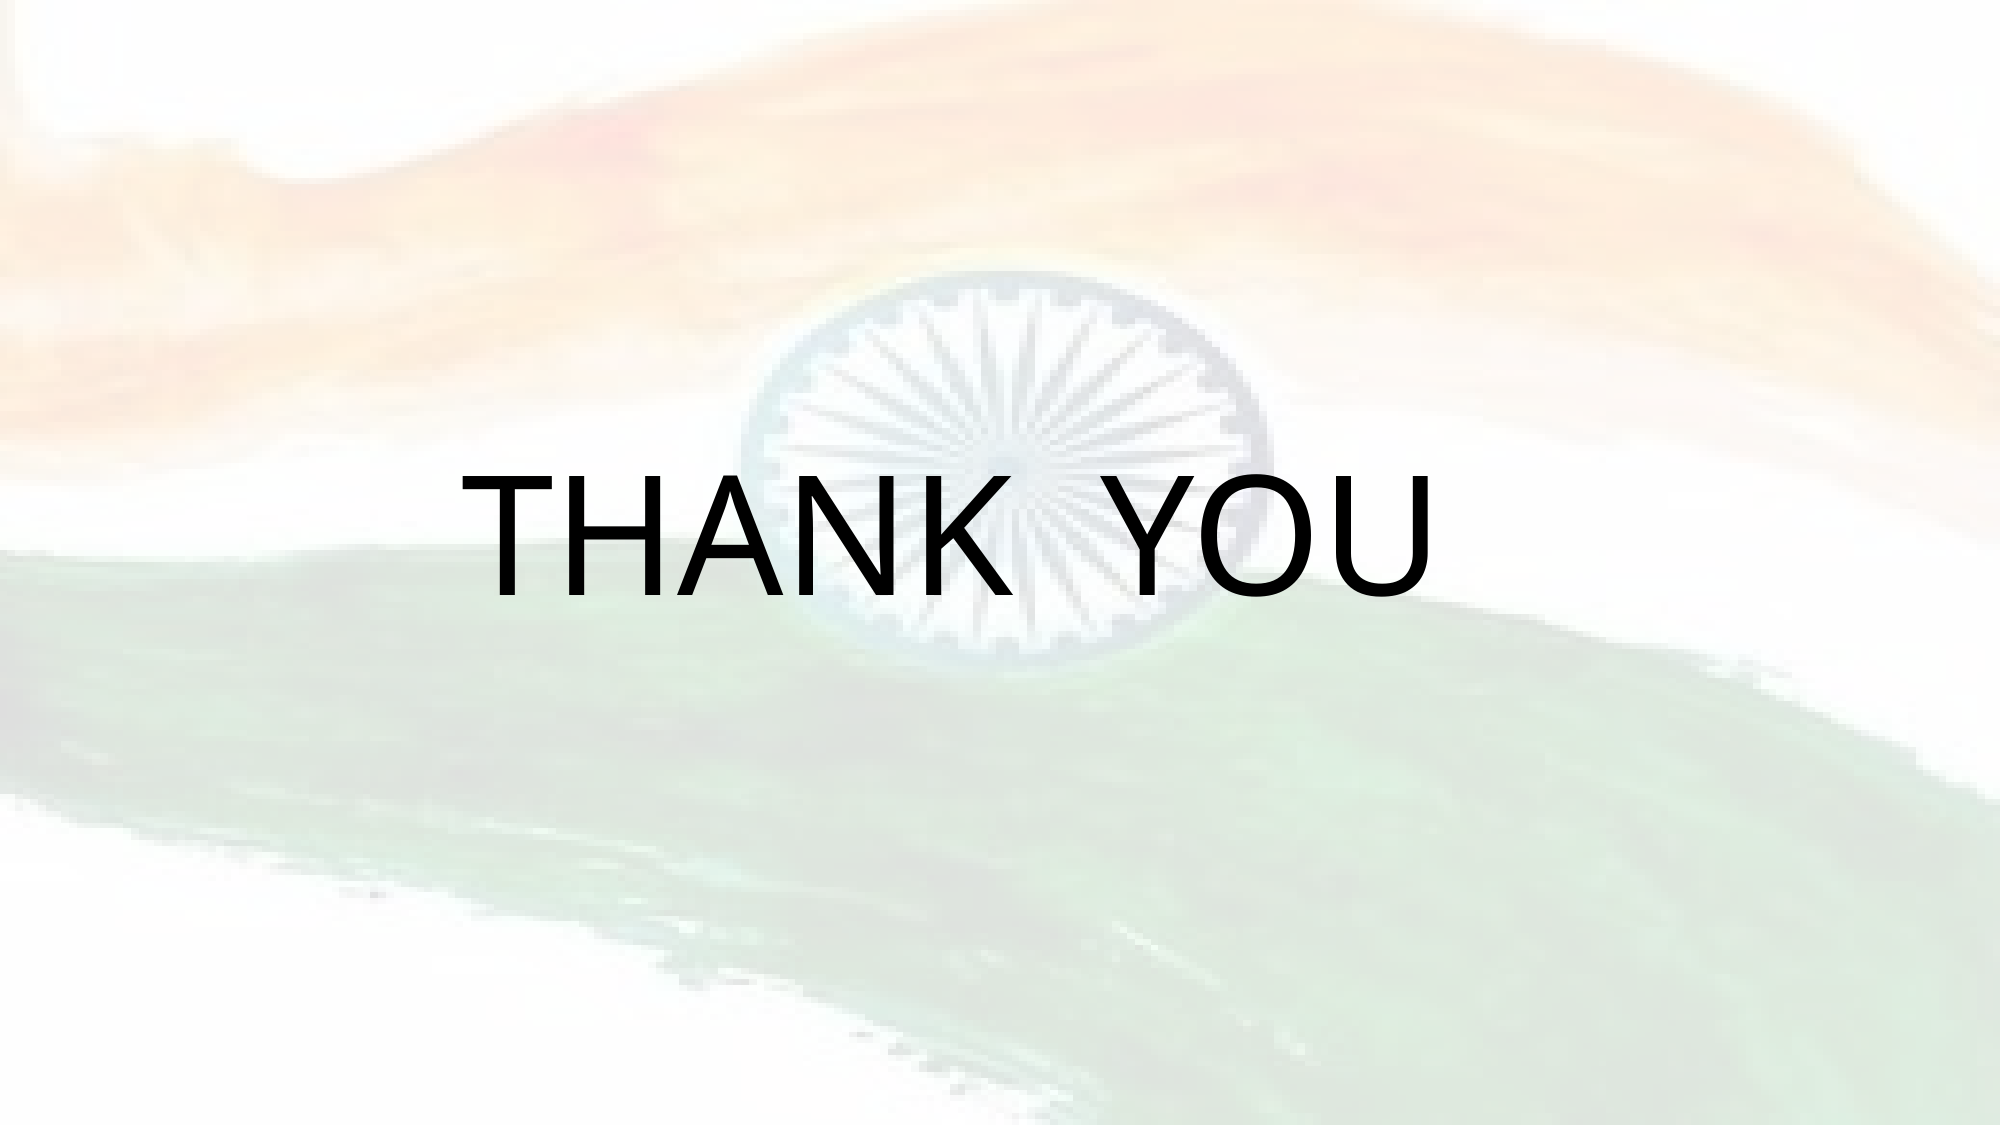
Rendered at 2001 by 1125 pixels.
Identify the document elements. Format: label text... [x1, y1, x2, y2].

text_box THANK YOU [446, 421, 1616, 637]
